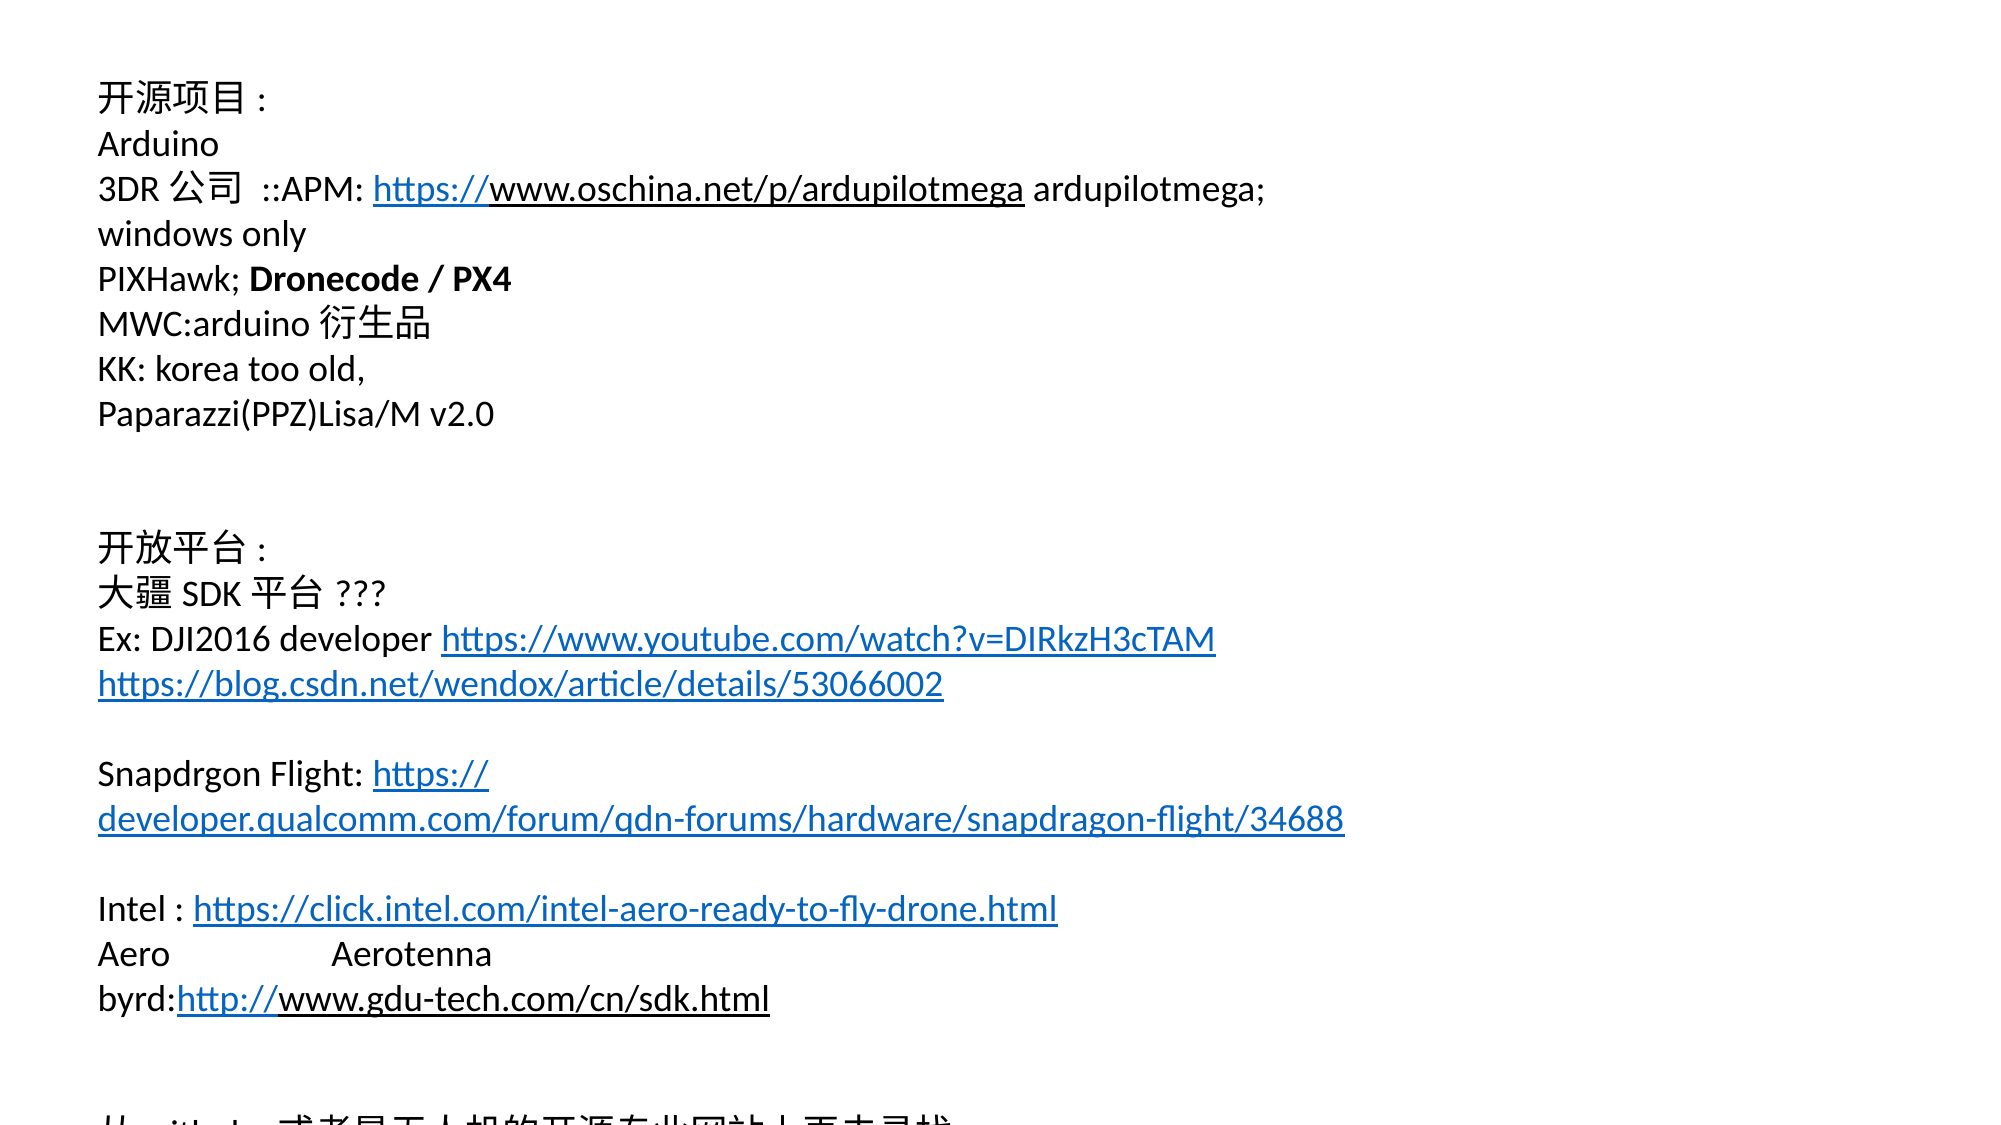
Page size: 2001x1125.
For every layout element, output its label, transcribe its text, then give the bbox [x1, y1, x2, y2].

text_box 开源项目: Arduino 3DR公司 ::APM: https://www.oschina.net/p/ardupilotmega ardupilotmega; windows only PIXHawk; Dronecode / PX4 MWC:arduino衍生品 KK: korea too old, Paparazzi(PPZ)Lisa/M v2.0 开放平台: 大疆SDK平台??? Ex: DJI2016 developer https://www.youtube.com/watch?v=DIRkzH3cTAM https://blog.csdn.net/wendox/article/details/53066002 Snapdrgon Flight: https://developer.qualcomm.com/forum/qdn-forums/hardware/snapdragon-flight/34688 Intel : https://click.intel.com/intel-aero-ready-to-fly-drone.html Aero Aerotenna byrd:http://www.gdu-tech.com/cn/sdk.html 从 github, 或者是无人机的开源专业网站上再去寻找 .. 不要广义的百度搜索 不好使, 没怎么有用. [83, 66, 1420, 1125]
